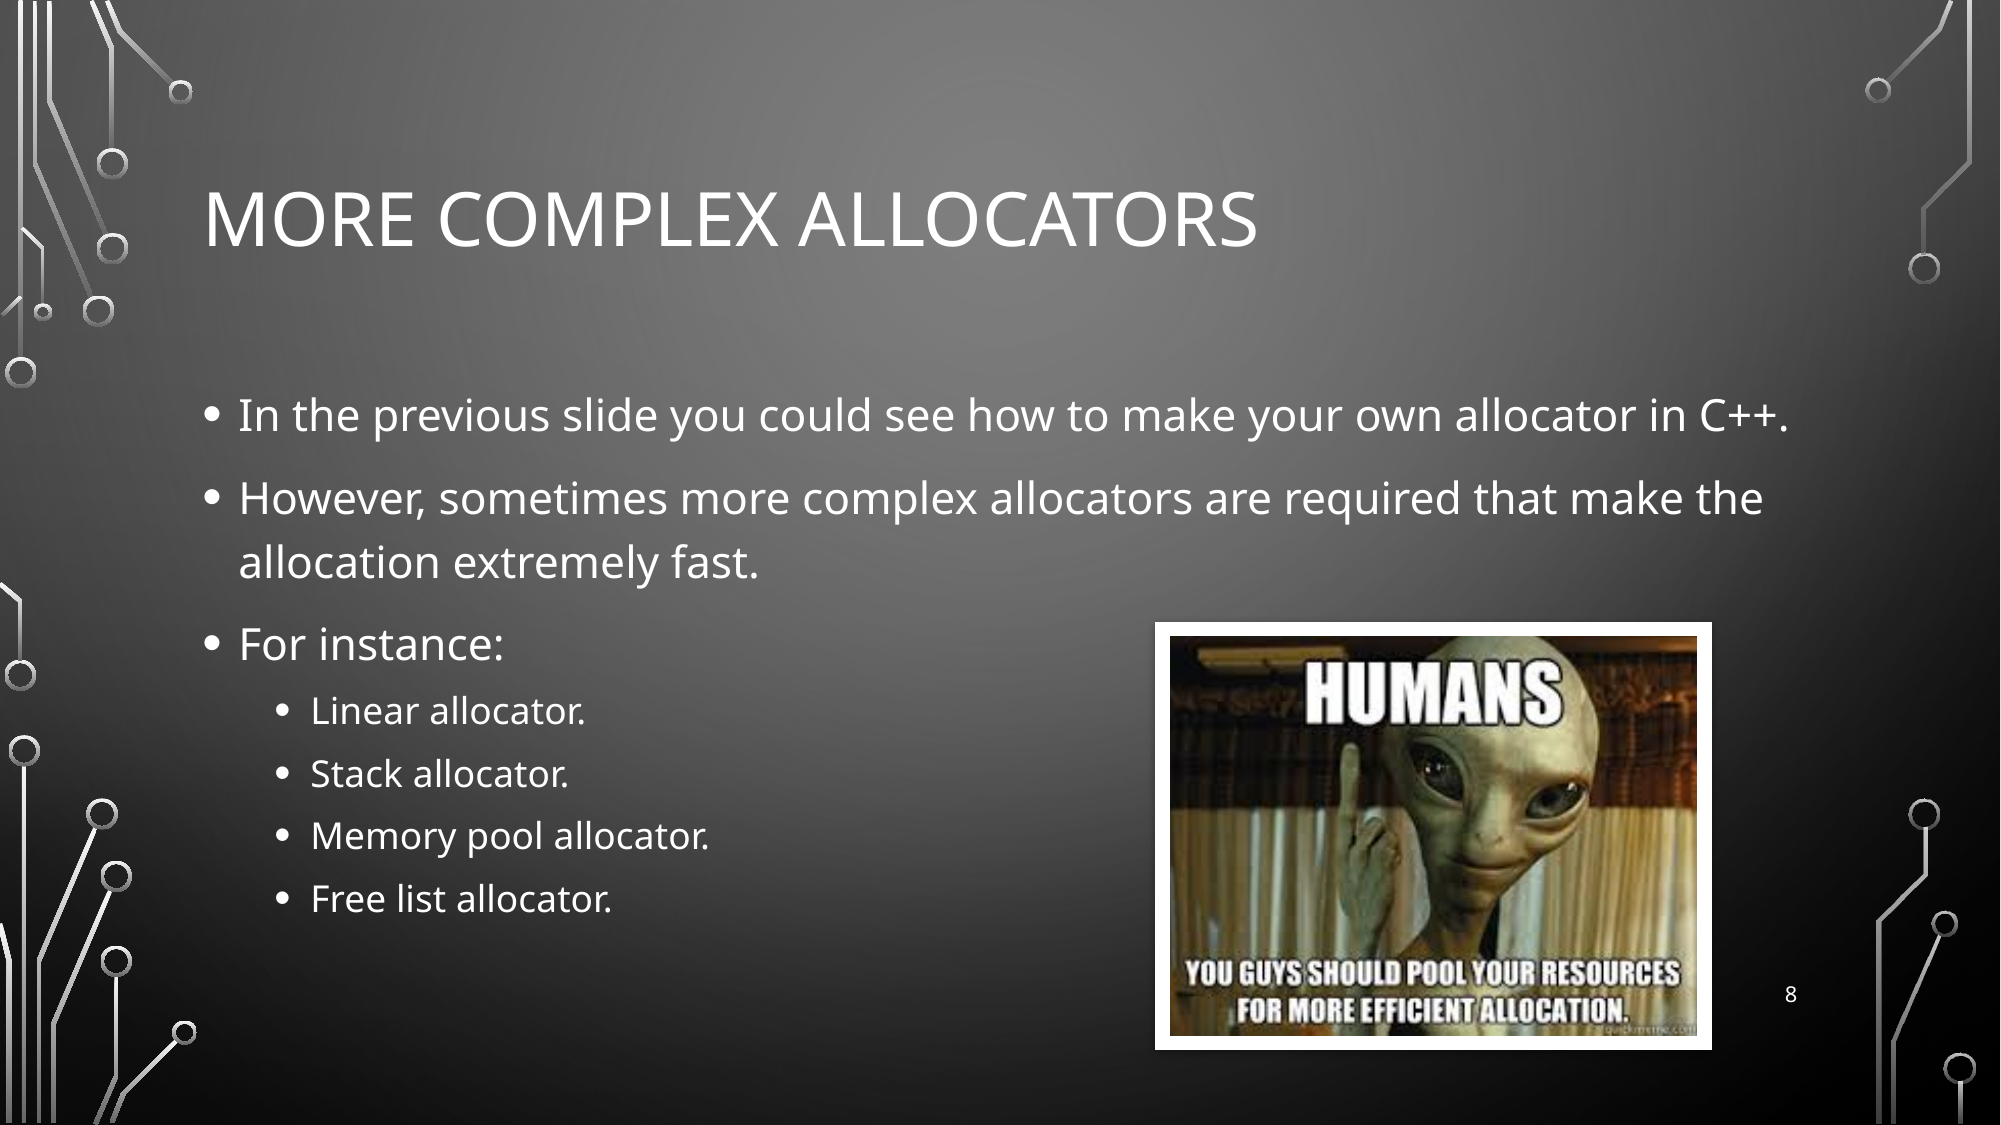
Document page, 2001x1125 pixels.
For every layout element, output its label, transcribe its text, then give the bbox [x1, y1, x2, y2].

slide_number 8 [1718, 965, 1813, 1025]
list In the previous slide you could see how to make your own allocator in C++. However, sometimes more complex allocators are required that make the allocation extremely fast. For instance: Linear allocator. Stack allocator. Memory pool allocator. Free list allocator. [187, 369, 1813, 950]
picture [1169, 635, 1698, 1036]
title More complex allocators [187, 101, 1813, 344]
